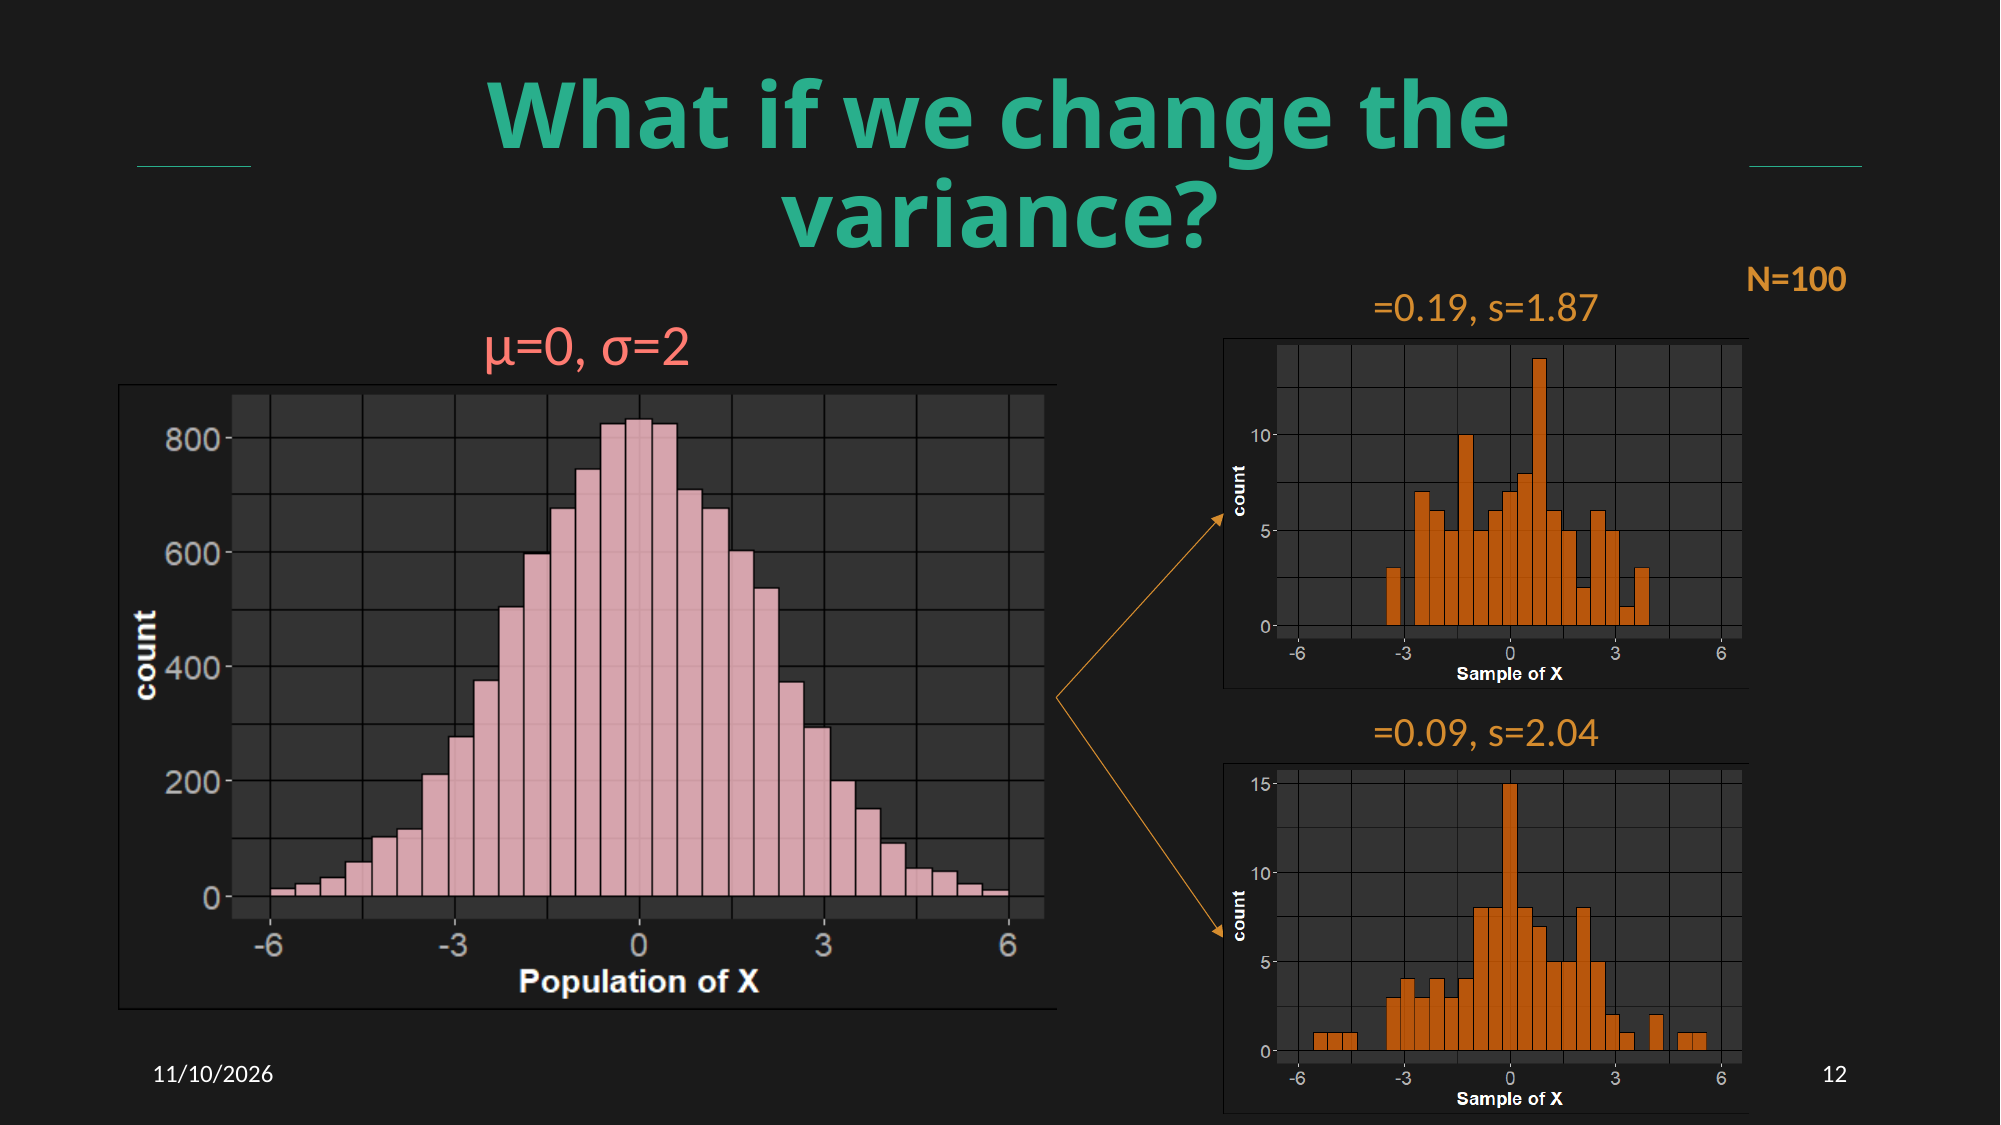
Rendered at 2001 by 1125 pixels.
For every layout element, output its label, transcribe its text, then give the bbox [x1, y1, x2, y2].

picture [1223, 338, 1749, 689]
slide_number 12 [1749, 1042, 1863, 1103]
text_box μ=0, σ=2 [468, 299, 707, 384]
picture [118, 384, 1057, 1010]
text_box N=100 [1731, 246, 1862, 307]
title What if we change the variance? [251, 59, 1750, 278]
picture [1223, 763, 1749, 1114]
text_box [1056, 513, 1224, 697]
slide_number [137, 1042, 588, 1103]
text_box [1056, 697, 1224, 939]
